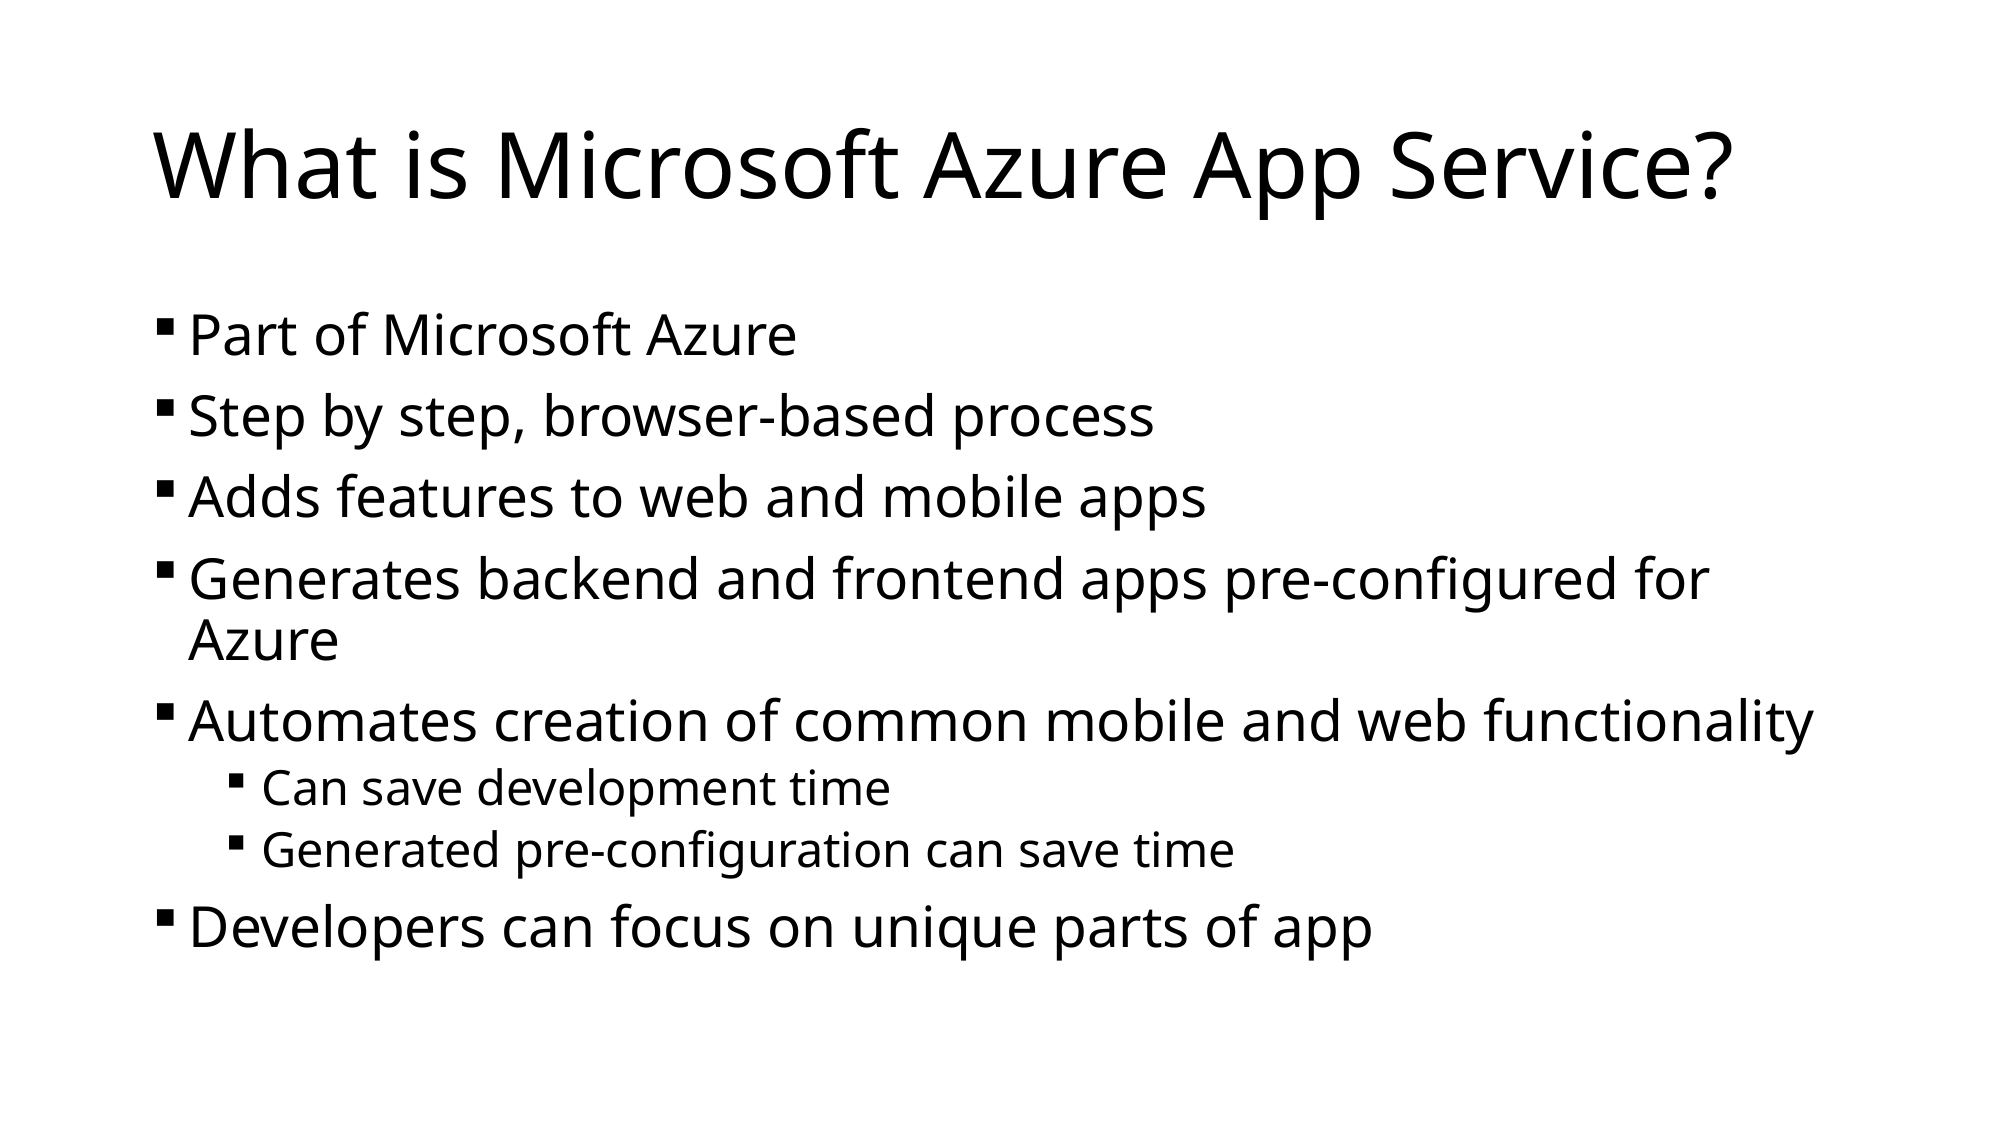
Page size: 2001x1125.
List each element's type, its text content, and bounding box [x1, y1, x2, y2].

list Part of Microsoft Azure Step by step, browser-based process Adds features to web and mobile apps Generates backend and frontend apps pre-configured for Azure Automates creation of common mobile and web functionality Can save development time Generated pre-configuration can save time Developers can focus on unique parts of app [137, 299, 1863, 1014]
title What is Microsoft Azure App Service? [137, 59, 1863, 278]
